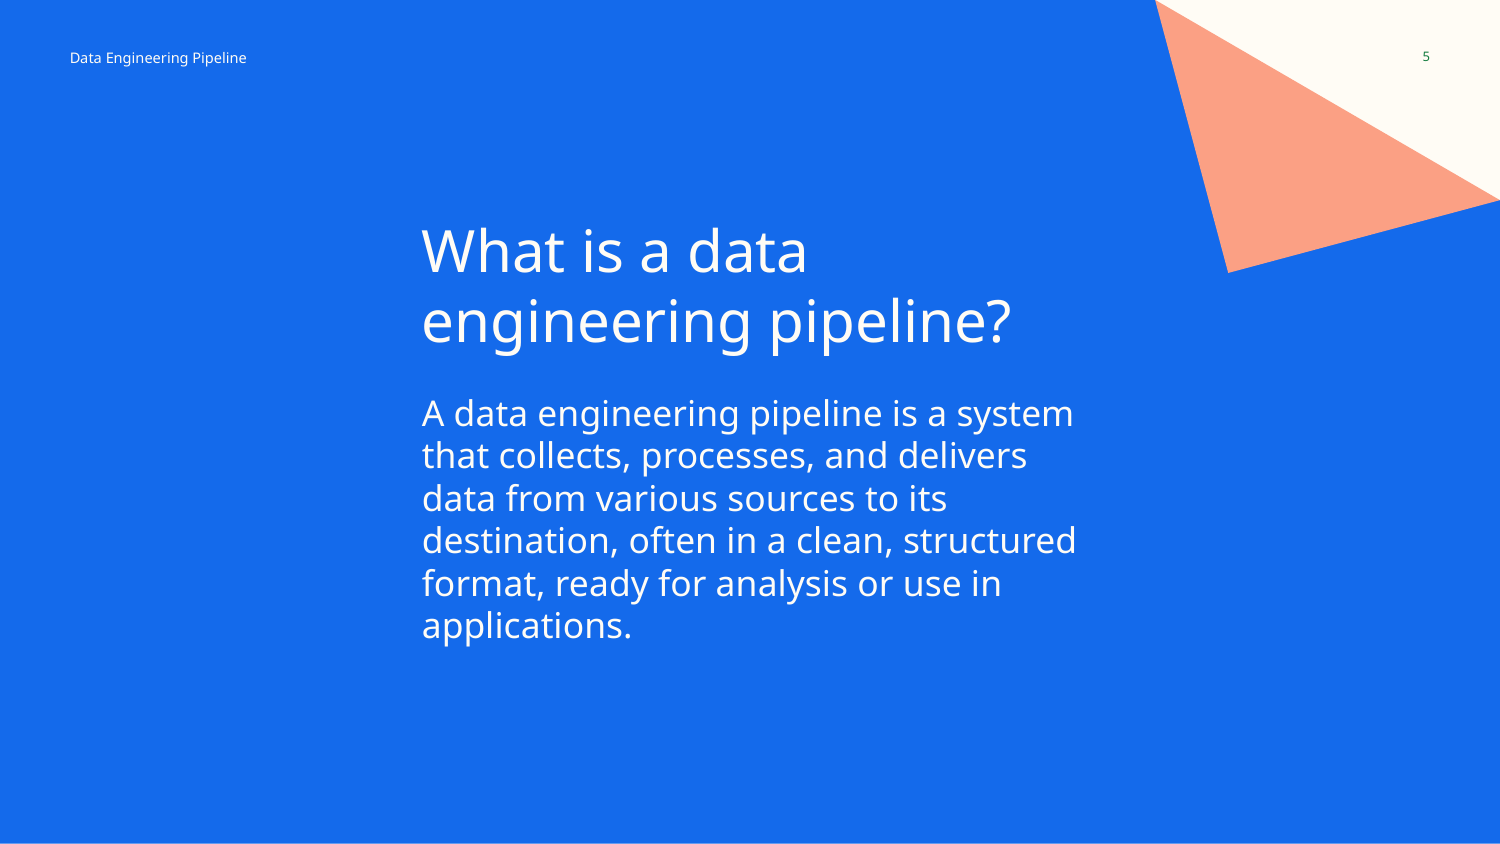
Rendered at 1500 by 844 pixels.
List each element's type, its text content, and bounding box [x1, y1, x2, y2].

slide_number ‹#› [1355, 33, 1446, 82]
title What is a data engineering pipeline? [406, 268, 1094, 370]
list A data engineering pipeline is a system that collects, processes, and delivers data from various sources to its destination, often in a clean, structured format, ready for analysis or use in applications. [406, 375, 1094, 844]
subtitle Data Engineering Pipeline [54, 33, 277, 82]
